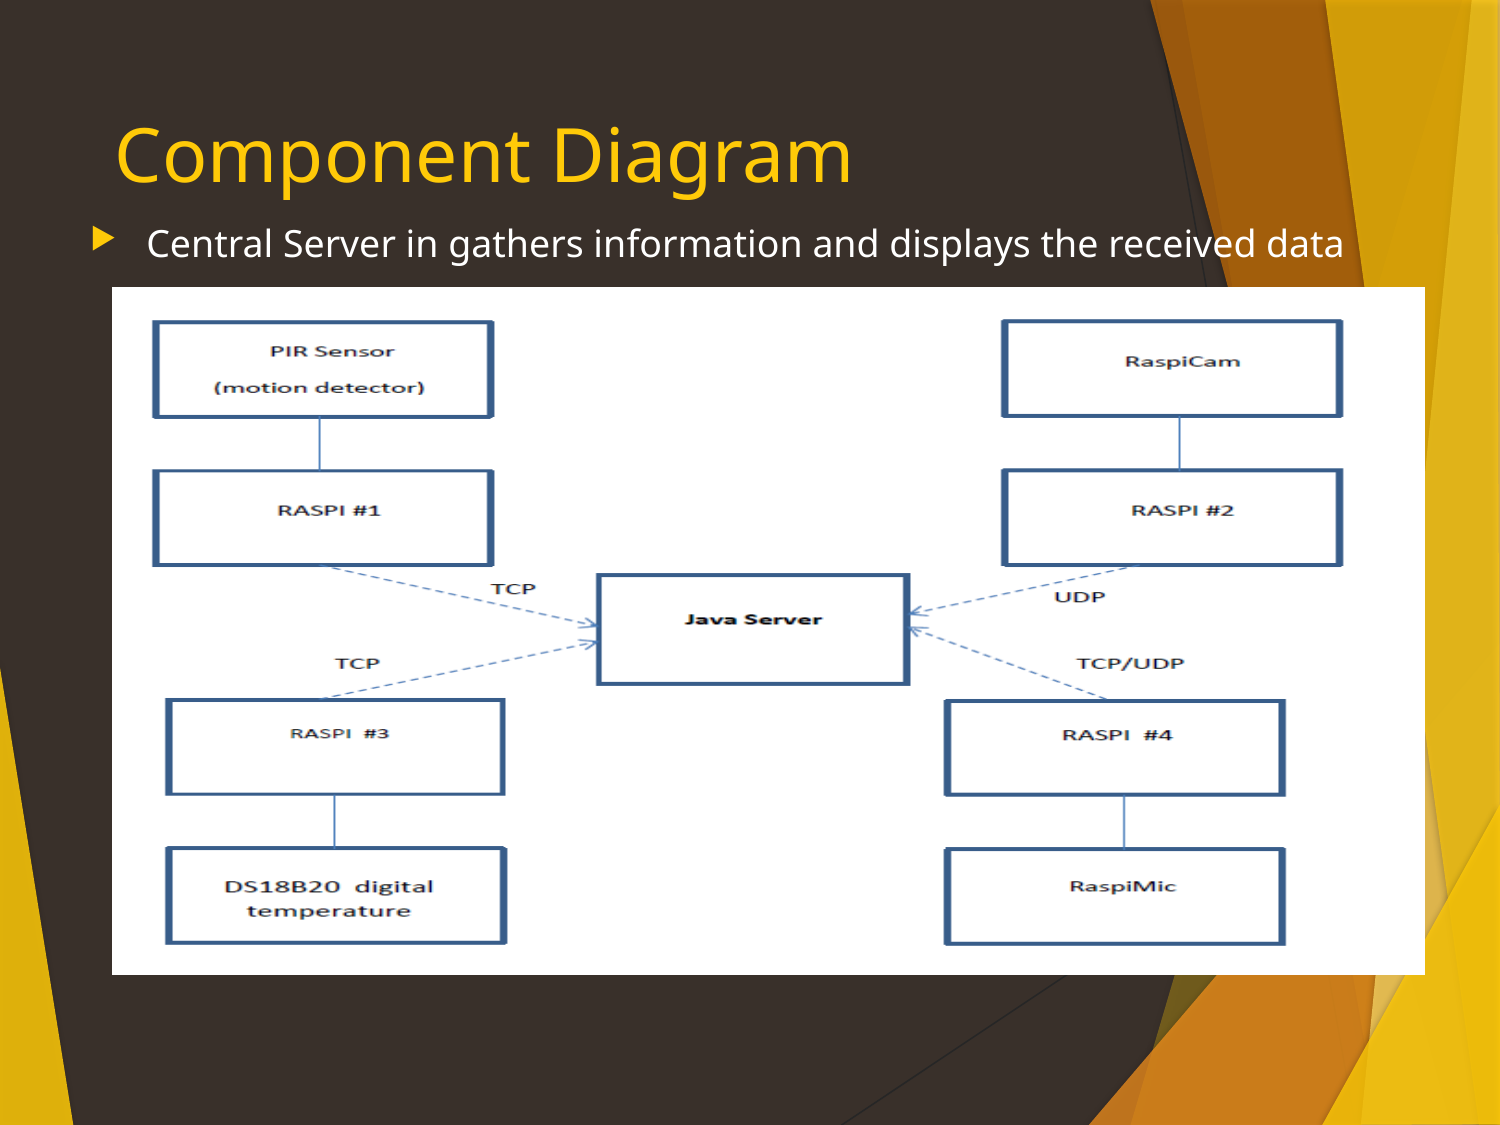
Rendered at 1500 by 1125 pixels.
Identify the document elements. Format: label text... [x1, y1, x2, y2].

title Component Diagram [99, 99, 1142, 212]
list Central Server in gathers information and displays the received data [75, 212, 1425, 955]
picture [111, 286, 1426, 976]
